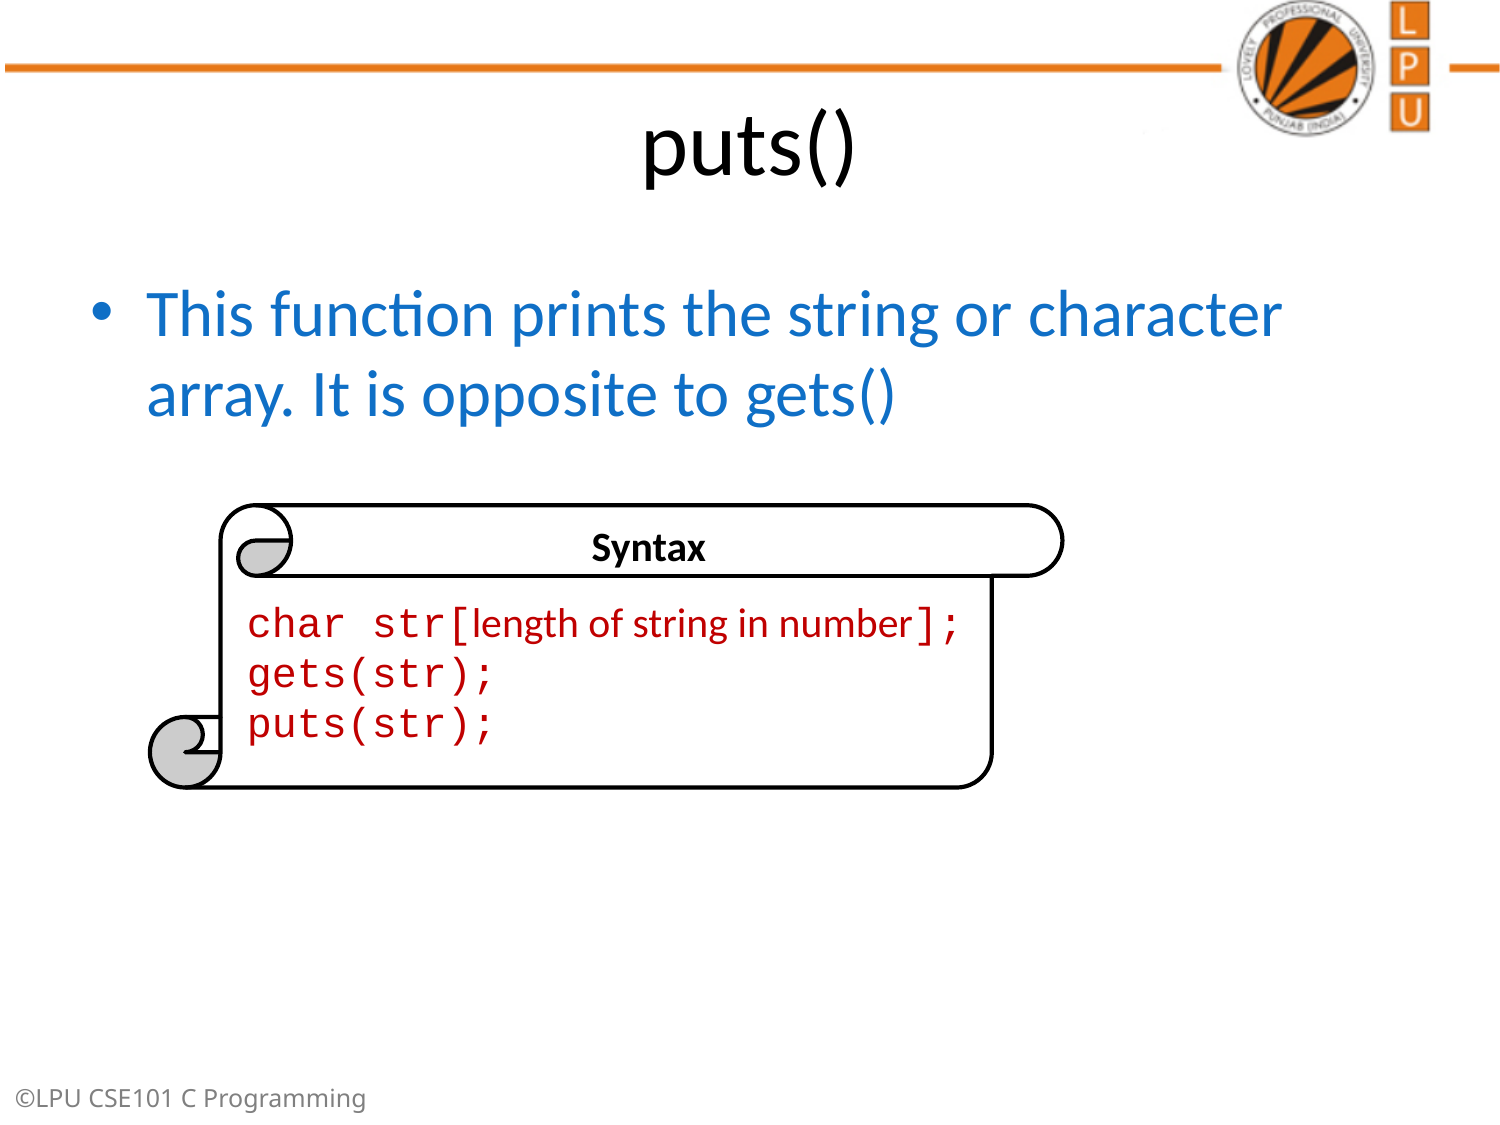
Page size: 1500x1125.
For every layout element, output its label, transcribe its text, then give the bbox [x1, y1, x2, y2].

list This function prints the string or character array. It is opposite to gets() [75, 262, 1425, 1005]
title puts() [75, 45, 1425, 233]
picture [5, 0, 1500, 155]
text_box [149, 504, 1063, 788]
